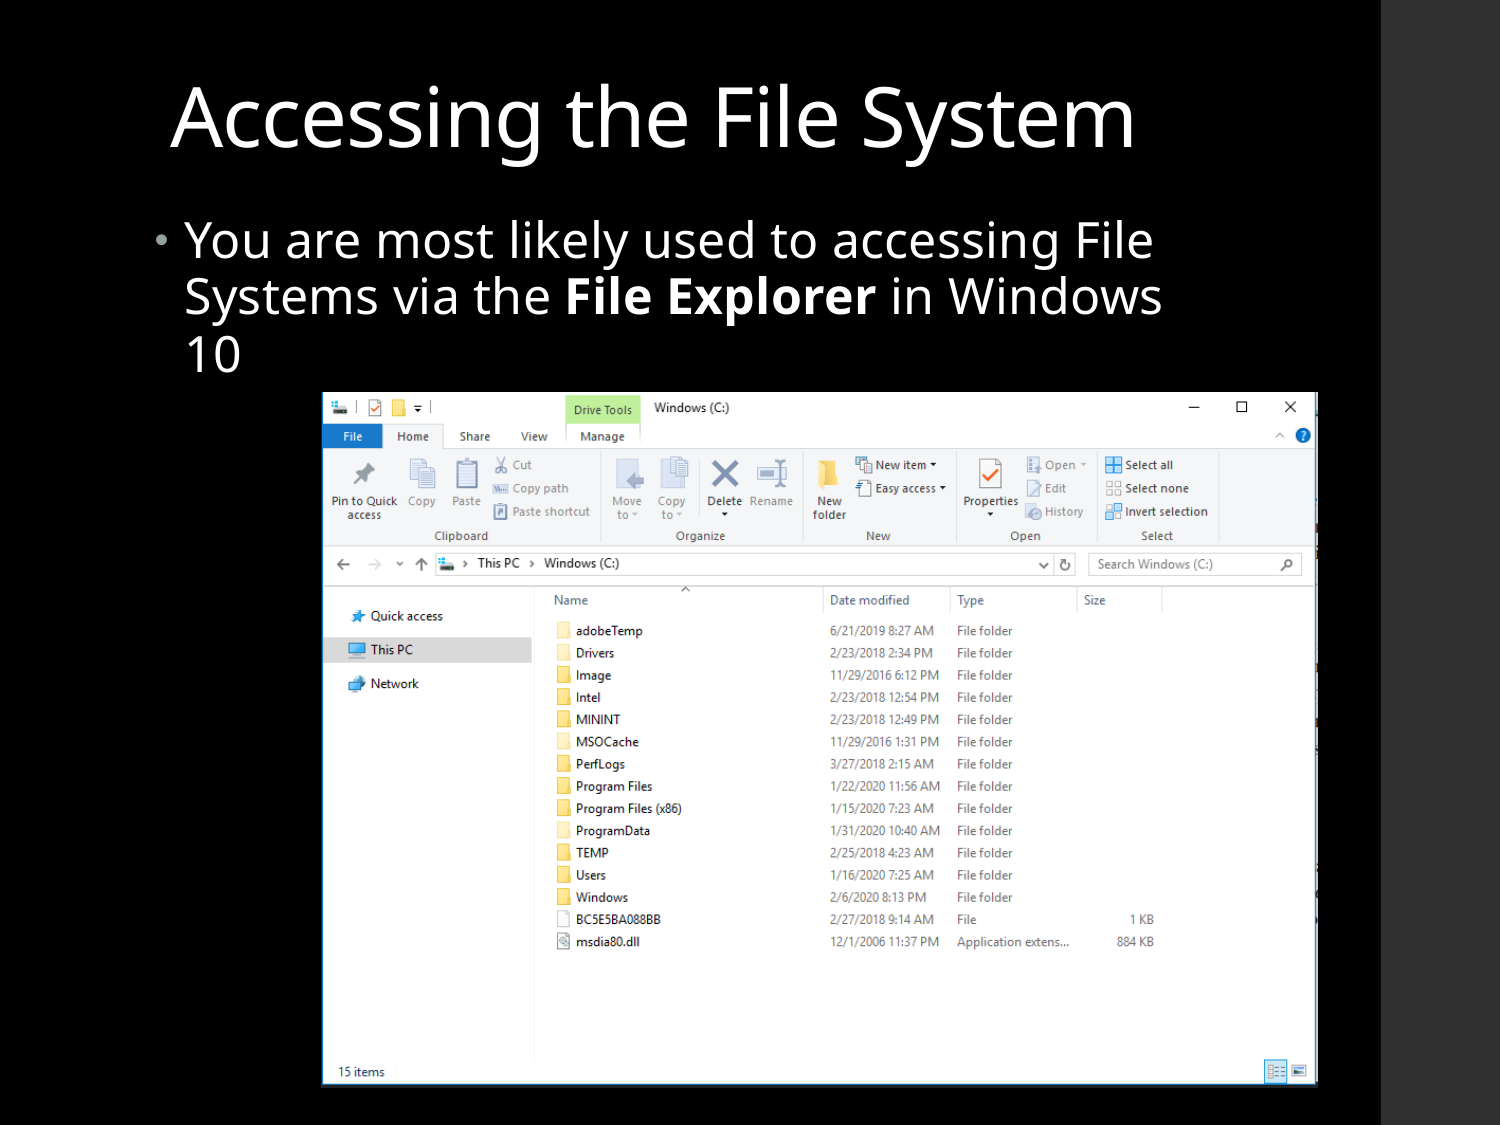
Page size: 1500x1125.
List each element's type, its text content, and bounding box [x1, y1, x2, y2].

title Accessing the File System [155, 60, 1286, 173]
picture [321, 391, 1318, 1089]
list You are most likely used to accessing File Systems via the File Explorer in Windows 10 [139, 204, 1213, 425]
